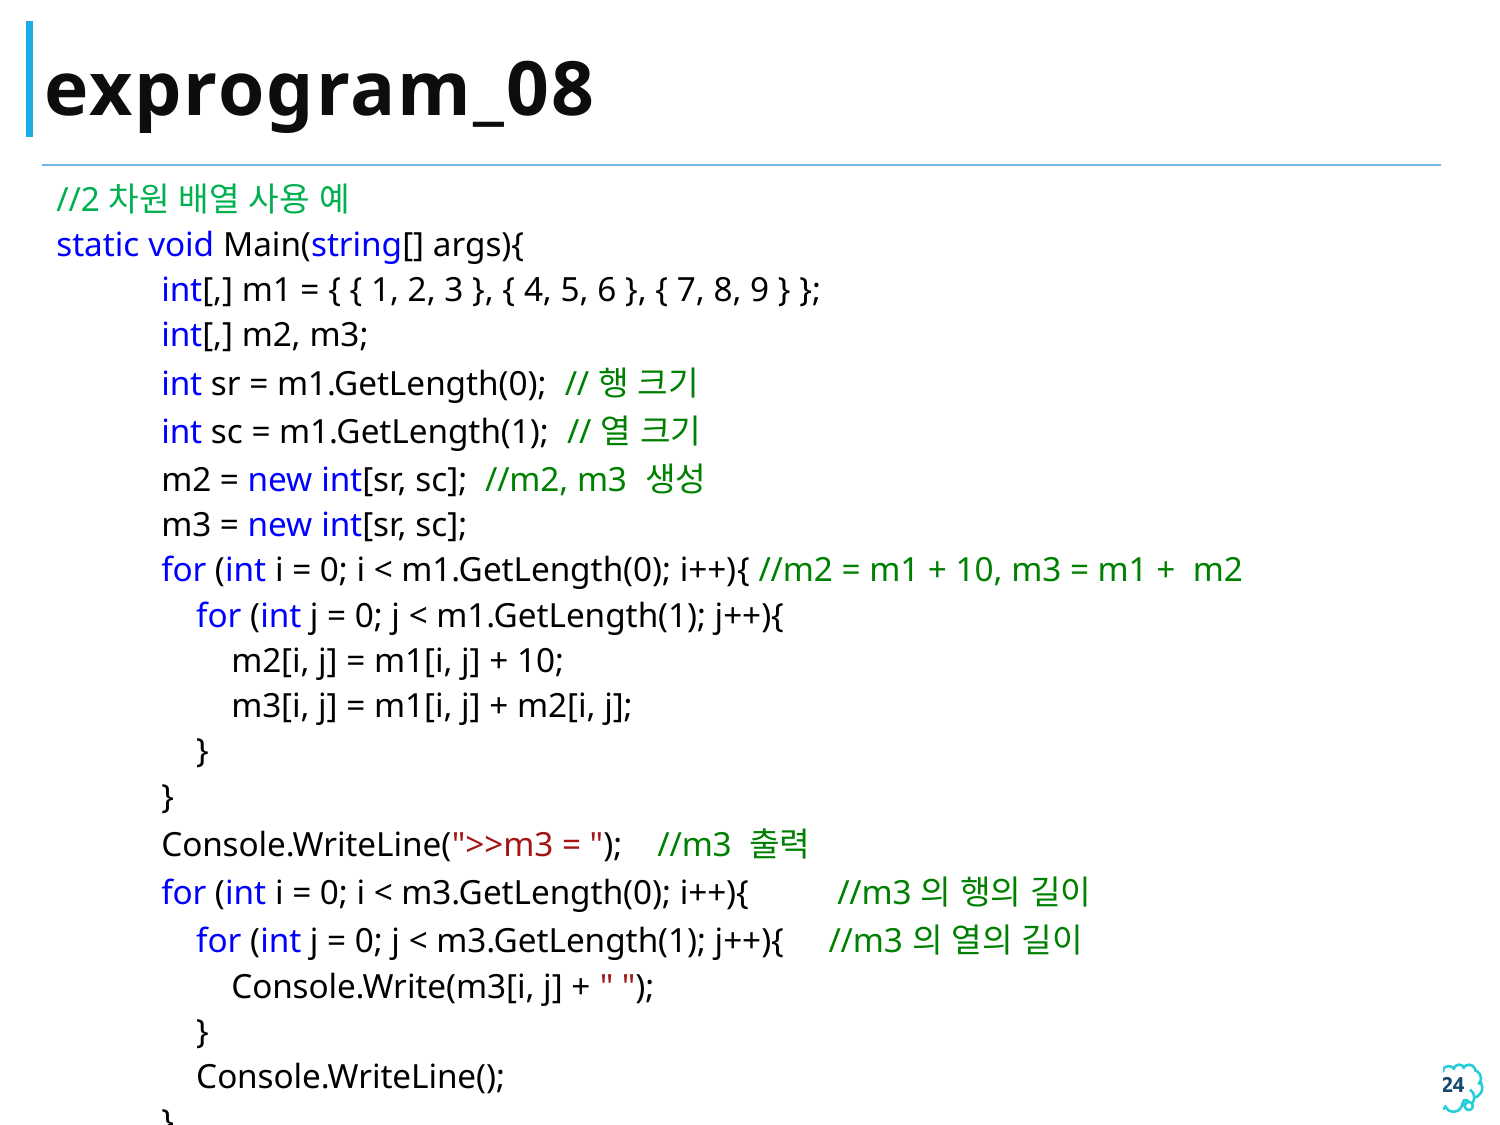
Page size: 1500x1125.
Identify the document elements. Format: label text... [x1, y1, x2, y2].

table_header //2차원 배열 사용 예 static void Main(string[] args){ int[,] m1 = { { 1, 2, 3 }, { 4, 5, 6 }, { 7, 8, 9 } }; int[,] m2, m3; int sr = m1.GetLength(0); //행 크기 int sc = m1.GetLength(1); //열 크기 m2 = new int[sr, sc]; //m2, m3 생성 m3 = new int[sr, sc]; for (int i = 0; i < m1.GetLength(0); i++){ //m2 = m1 + 10, m3 = m1 + m2 for (int j = 0; j < m1.GetLength(1); j++){ m2[i, j] = m1[i, j] + 10; m3[i, j] = m1[i, j] + m2[i, j]; } } Console.WriteLine(">>m3 = "); //m3 출력 for (int i = 0; i < m3.GetLength(0); i++){ //m3의 행의 길이 for (int j = 0; j < m3.GetLength(1); j++){ //m3의 열의 길이 Console.Write(m3[i, j] + " "); } Console.WriteLine(); } } [42, 166, 1441, 1125]
slide_number 23 [1443, 1059, 1480, 1111]
title exprogram_08 [29, 21, 1226, 138]
